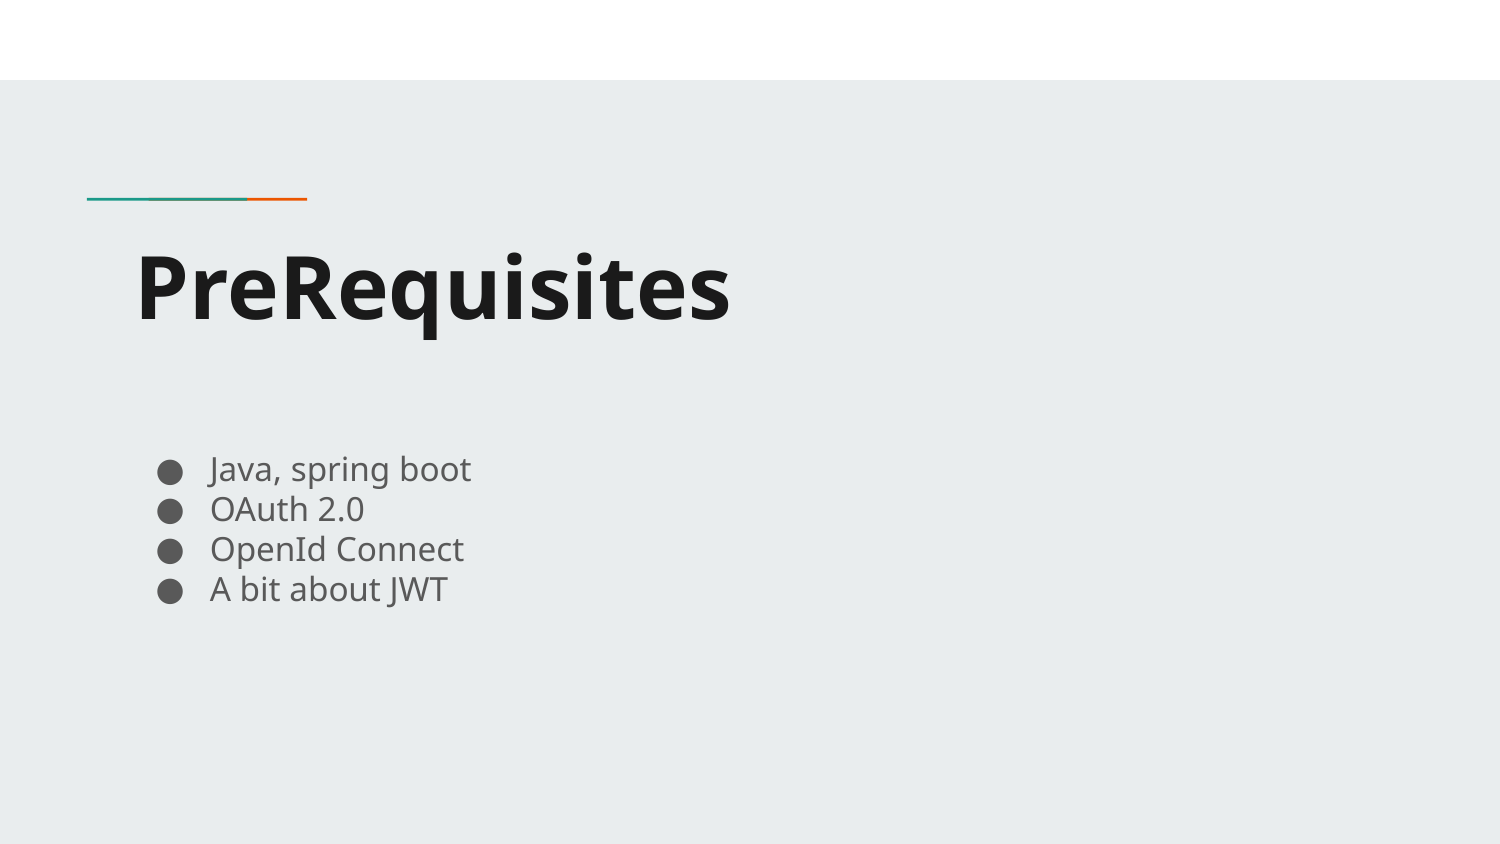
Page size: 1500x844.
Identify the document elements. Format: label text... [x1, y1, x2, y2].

title PreRequisites [119, 216, 1381, 433]
subtitle Java, spring boot OAuth 2.0 OpenId Connect A bit about JWT [119, 433, 1381, 799]
